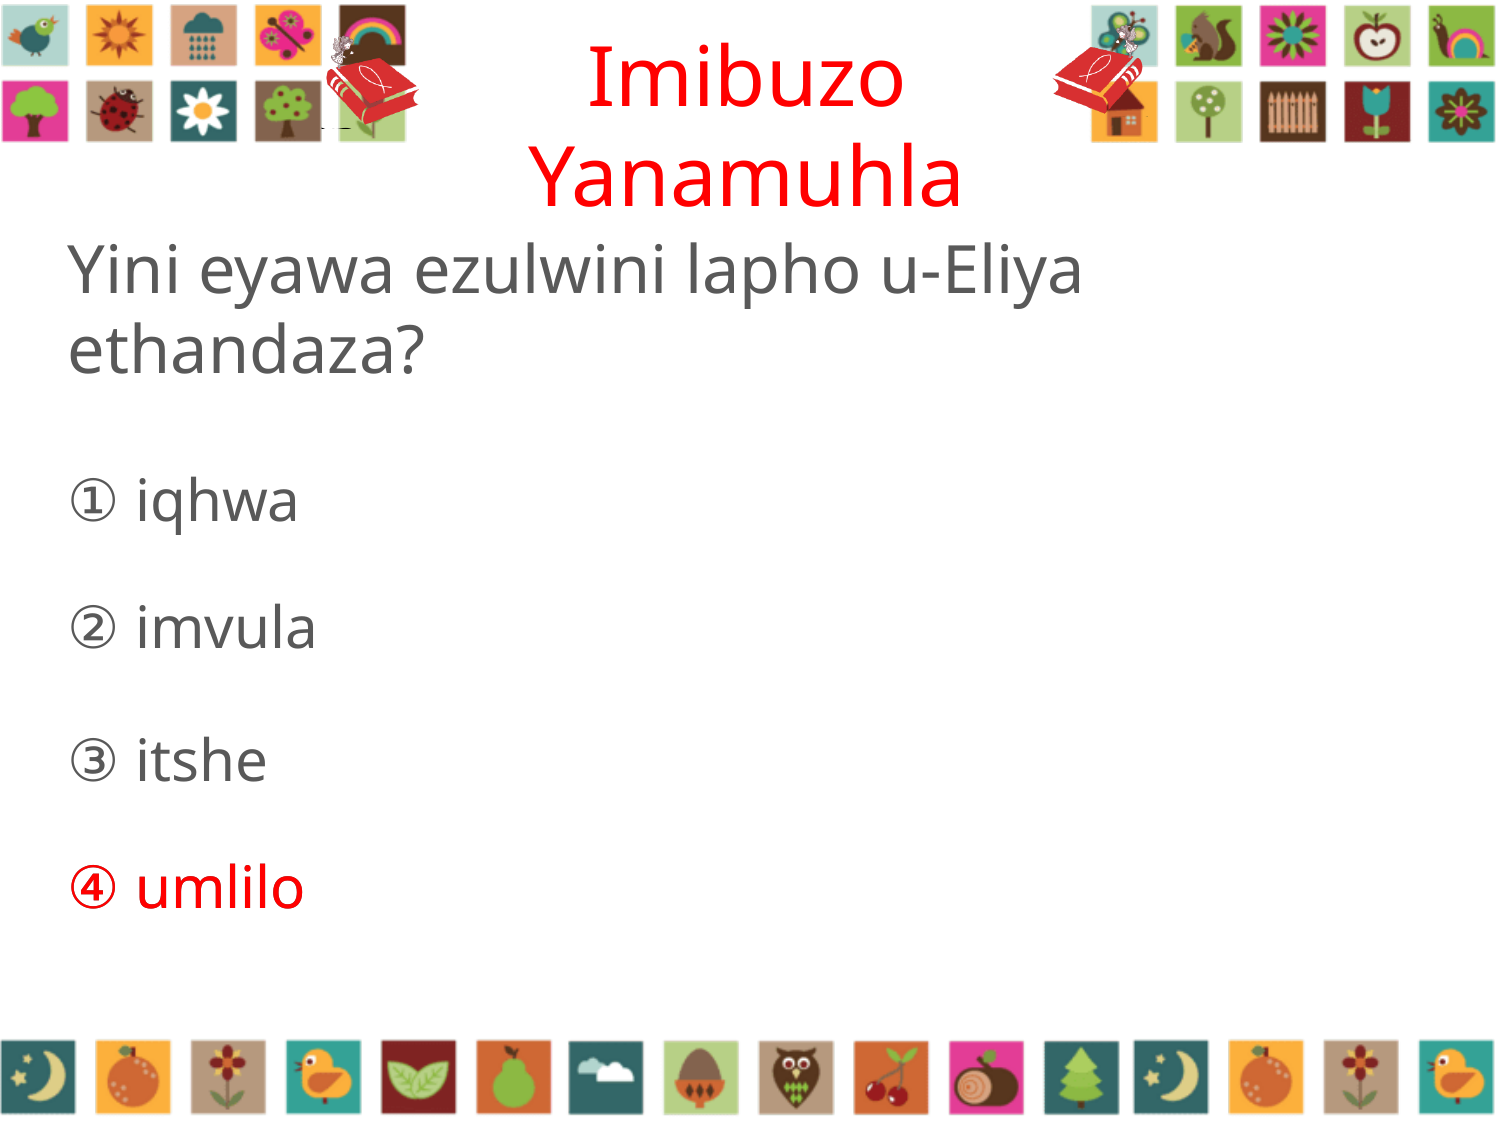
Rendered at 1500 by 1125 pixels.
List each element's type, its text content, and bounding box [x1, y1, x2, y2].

text_box Yini eyawa ezulwini lapho u-Eliya ethandaza? [53, 219, 1436, 395]
picture [1021, 3, 1500, 150]
text_box Imibuzo Yanamuhla [414, 16, 1080, 219]
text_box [0, 1028, 1500, 1118]
text_box ① iqhwa [53, 456, 1436, 541]
text_box ④ umlilo [53, 842, 1483, 928]
picture [0, 3, 451, 150]
text_box ② imvula [53, 582, 1436, 668]
text_box ③ itshe [53, 716, 1483, 801]
